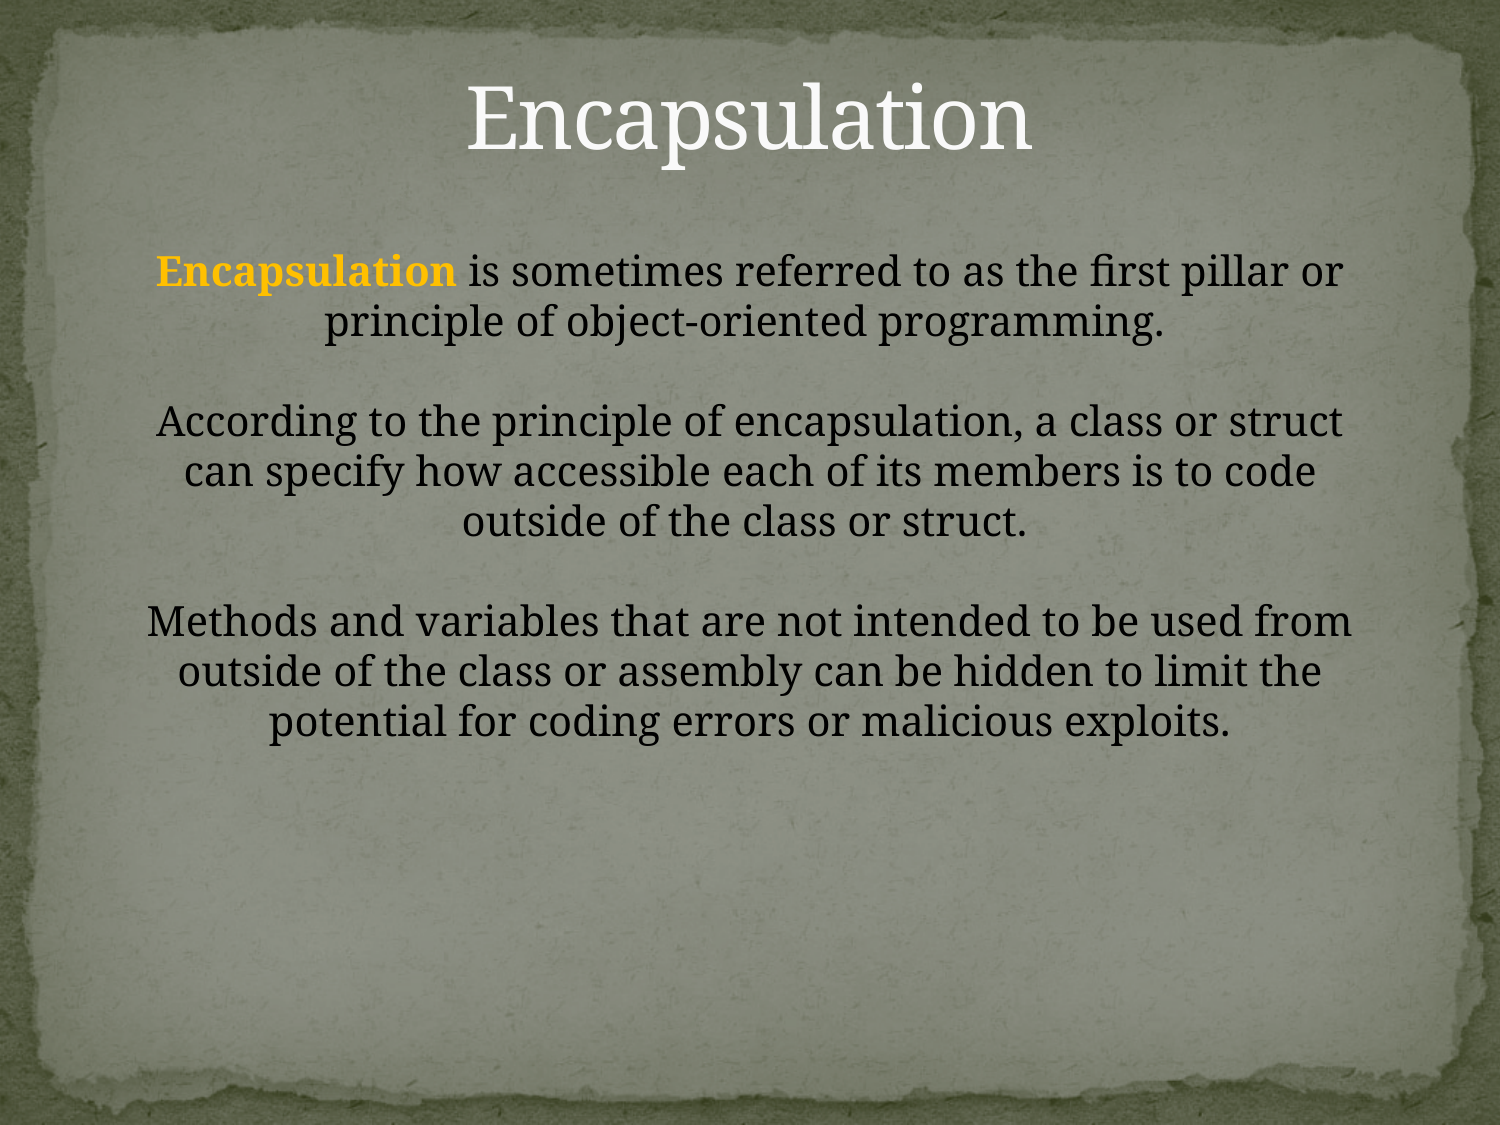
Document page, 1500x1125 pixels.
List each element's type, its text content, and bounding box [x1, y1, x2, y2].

text_box Encapsulation is sometimes referred to as the first pillar or principle of object-oriented programming. According to the principle of encapsulation, a class or struct can specify how accessible each of its members is to code outside of the class or struct. Methods and variables that are not intended to be used from outside of the class or assembly can be hidden to limit the potential for coding errors or malicious exploits. [112, 237, 1388, 753]
title Encapsulation [74, 24, 1425, 175]
